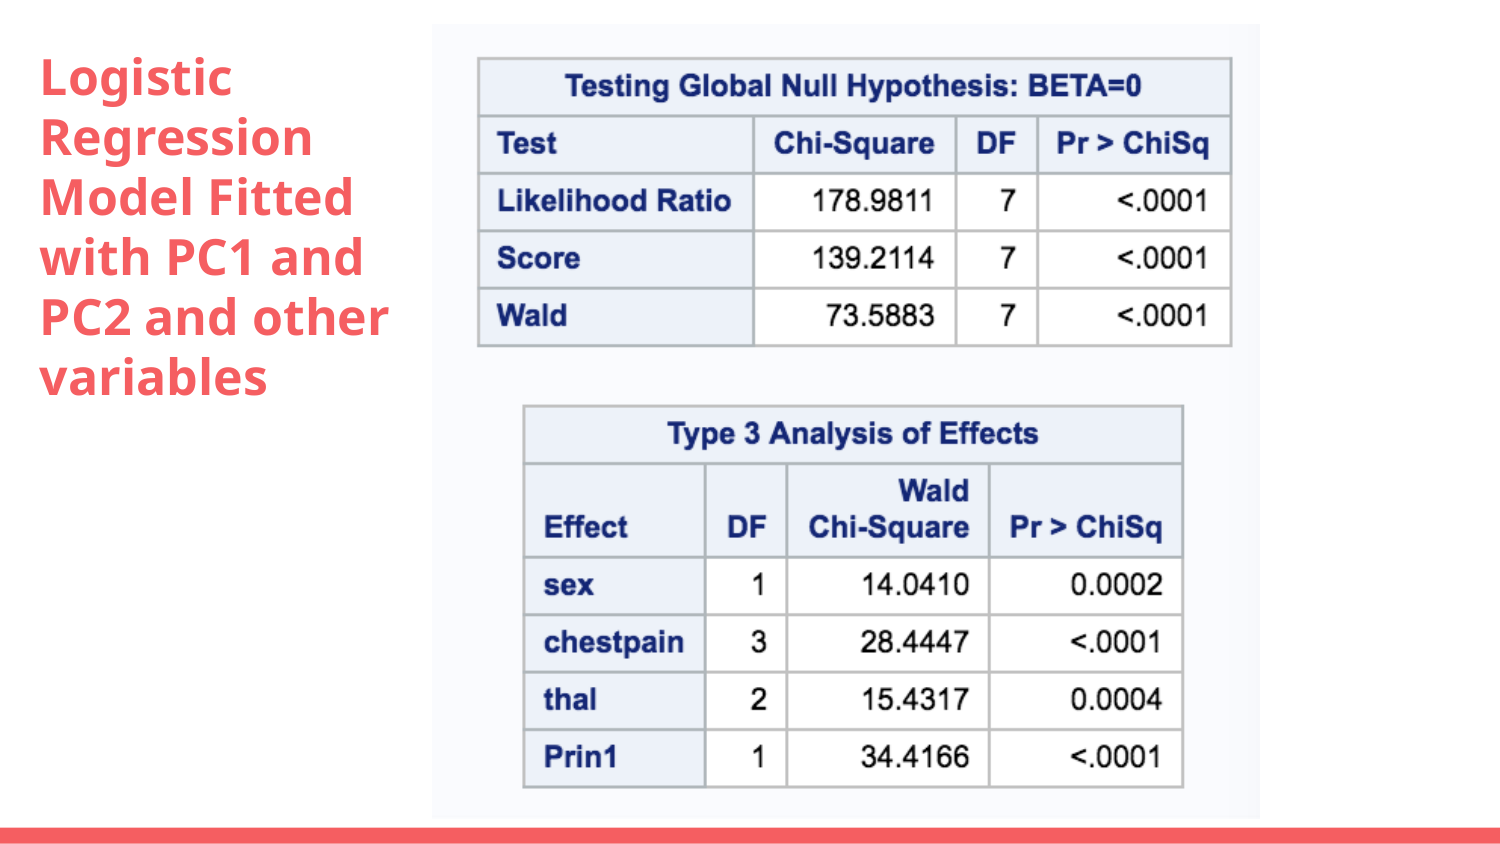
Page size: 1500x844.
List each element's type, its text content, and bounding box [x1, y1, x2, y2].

picture [432, 24, 1260, 819]
text_box Logistic Regression Model Fitted with PC1 and PC2 and other variables [24, 29, 408, 325]
